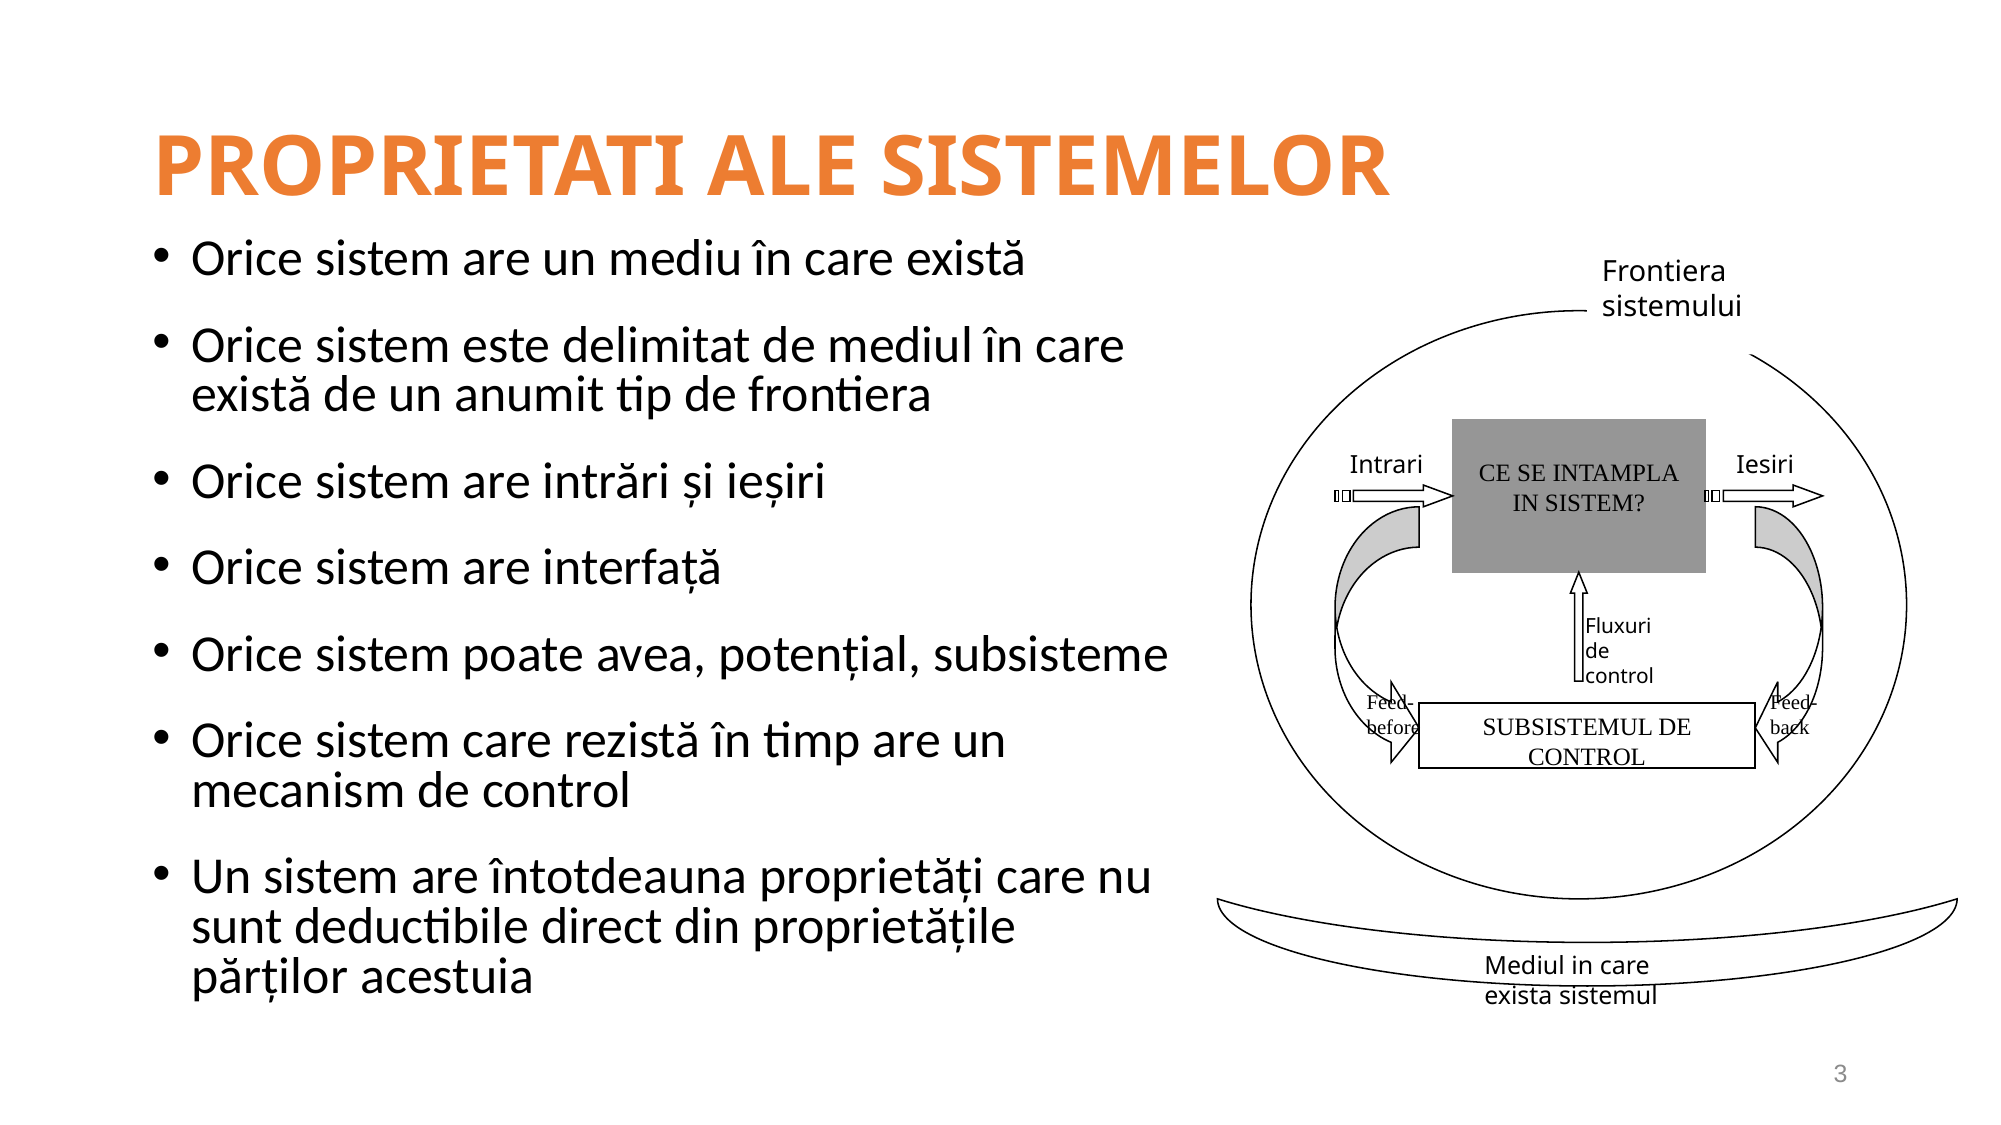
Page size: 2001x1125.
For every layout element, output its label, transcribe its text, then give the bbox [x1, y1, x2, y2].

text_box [1217, 245, 1958, 1008]
list Orice sistem are un mediu în care există Orice sistem este delimitat de mediul în care există de un anumit tip de frontiera Orice sistem are intrări şi ieşiri Orice sistem are interfaţă Orice sistem poate avea, potenţial, subsisteme Orice sistem care rezistă în timp are un mecanism de control Un sistem are întotdeauna proprietăţi care nu sunt deductibile direct din proprietăţile părţilor acestuia [137, 228, 1191, 1025]
title PROPRIETATI ALE SISTEMELOR [137, 59, 1863, 278]
slide_number 3 [1412, 1042, 1863, 1103]
